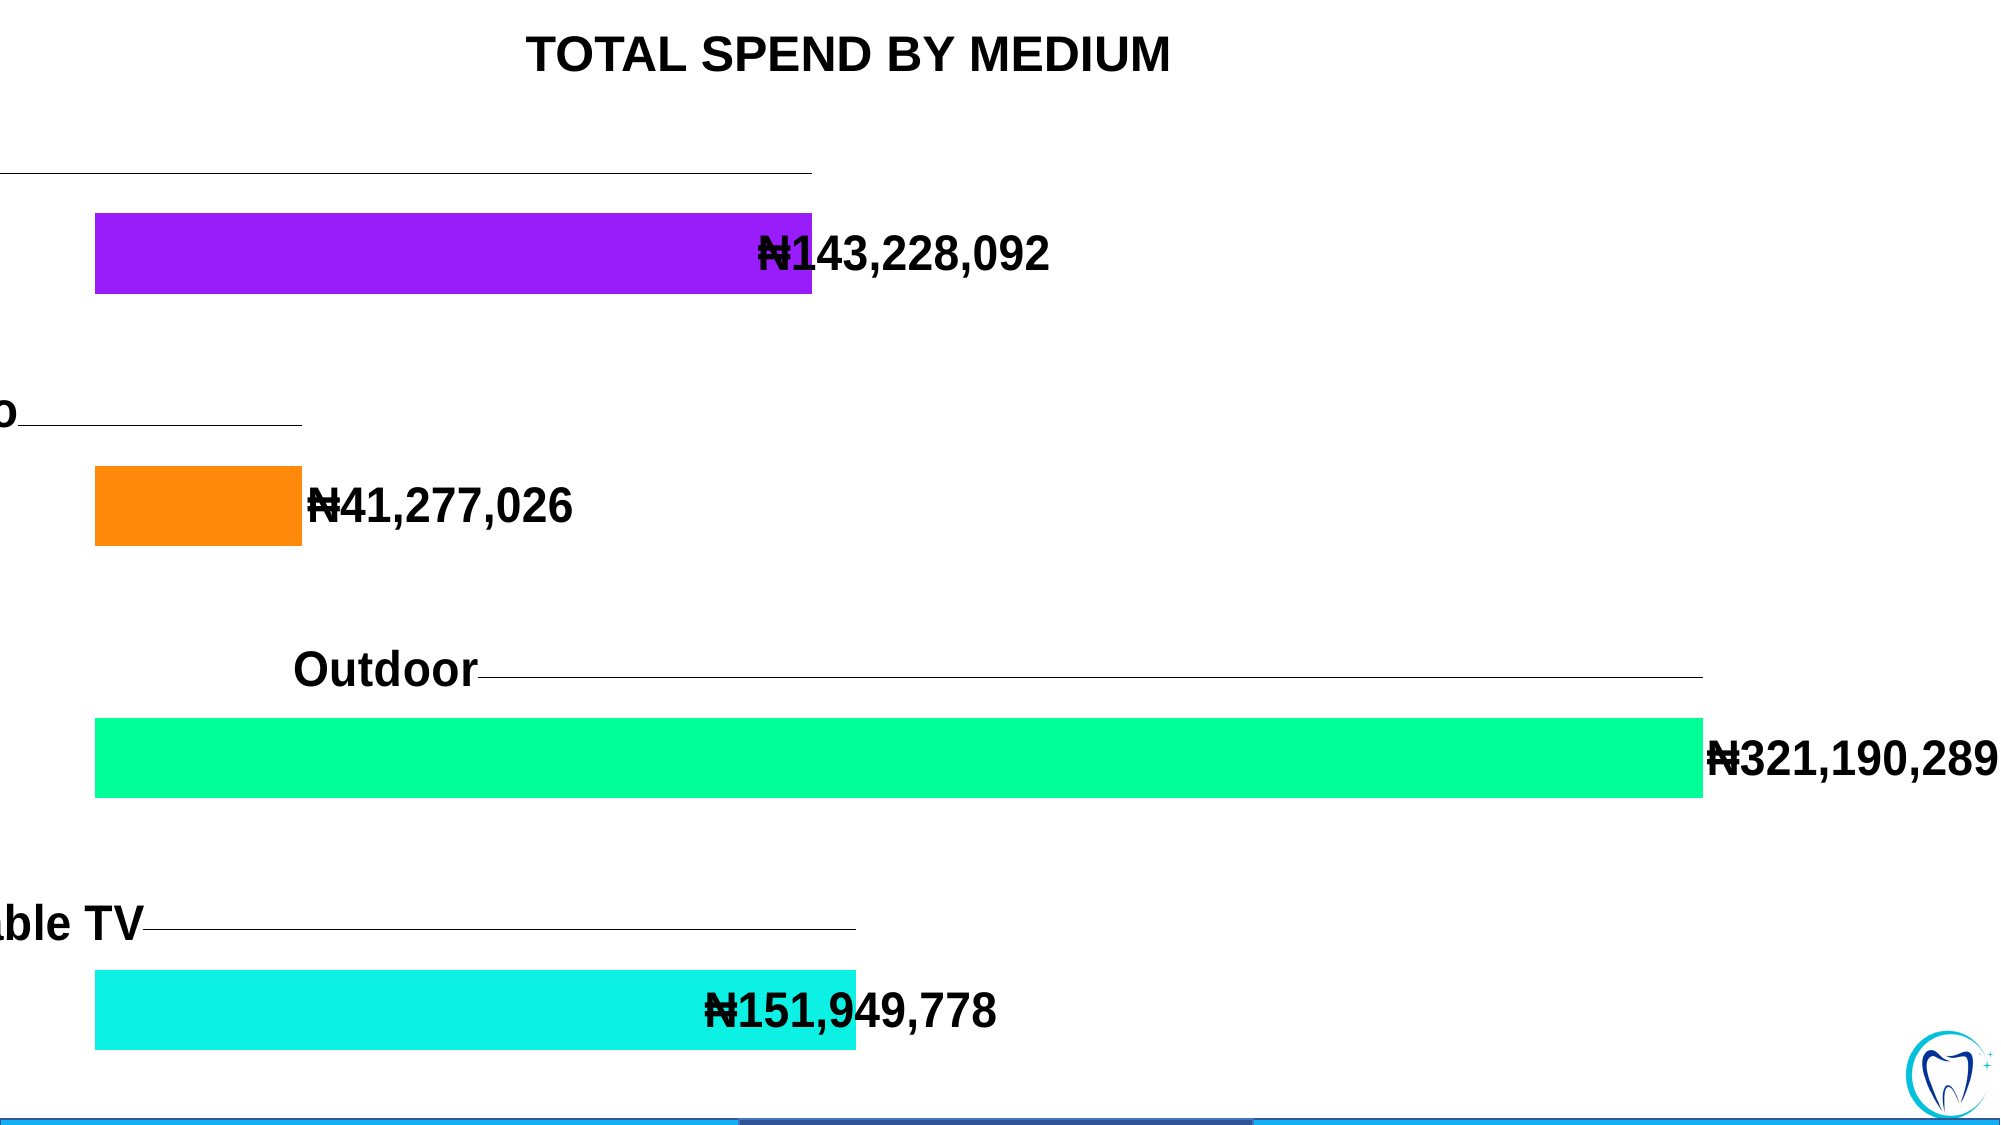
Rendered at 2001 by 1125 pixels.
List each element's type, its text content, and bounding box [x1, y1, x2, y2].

text_box TOTAL SPEND BY MEDIUM [510, 14, 1631, 59]
chart [0, 59, 2000, 1097]
text_box [0, 1118, 738, 1125]
picture [1904, 1097, 1995, 1122]
text_box [1254, 1118, 2000, 1125]
text_box [738, 1118, 1254, 1125]
